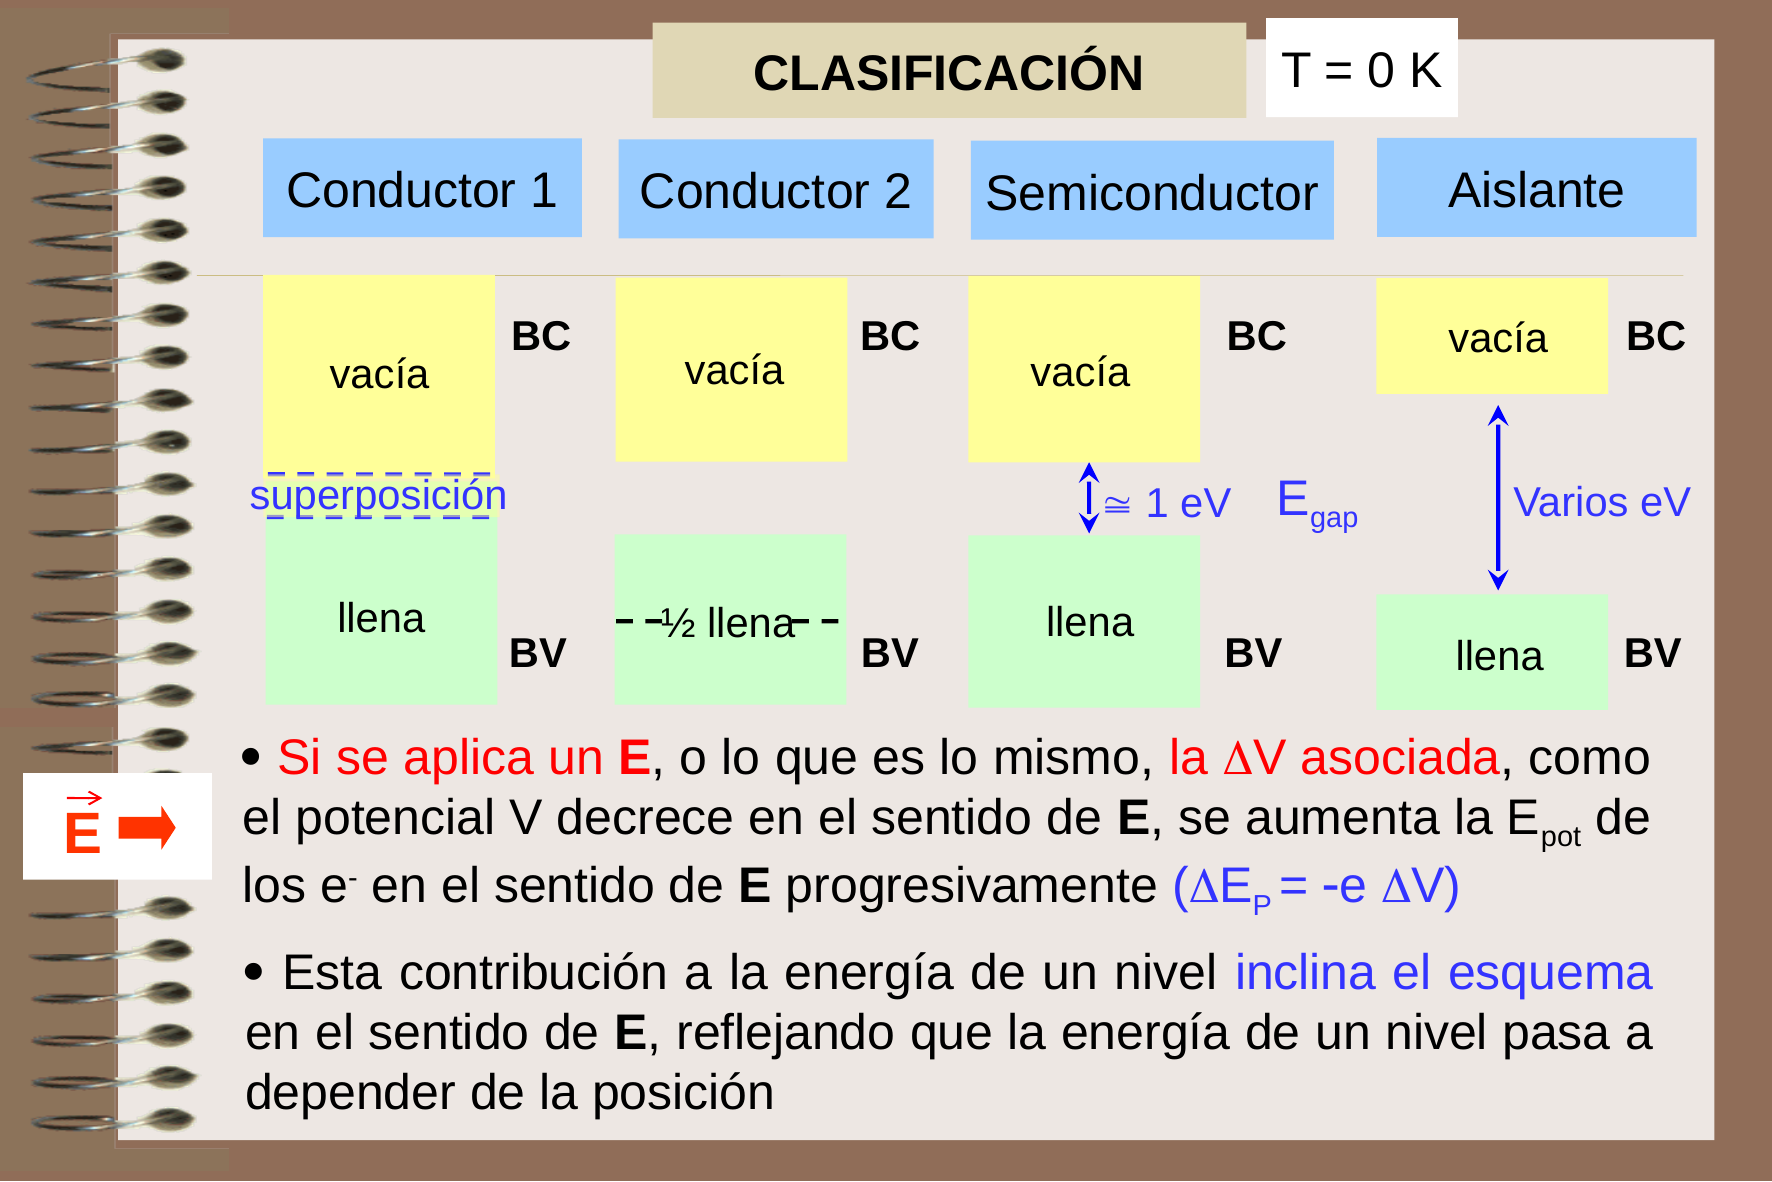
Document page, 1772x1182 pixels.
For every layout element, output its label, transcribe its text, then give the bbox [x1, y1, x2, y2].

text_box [614, 277, 936, 705]
text_box Conductor 2 [618, 139, 934, 239]
text_box CLASIFICACIÓN [652, 22, 1247, 118]
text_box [1376, 278, 1702, 711]
text_box  Esta contribución a la energía de un nivel inclina el esquema en el sentido de E, reflejando que la energía de un nivel pasa a depender de la posición [224, 920, 1675, 1139]
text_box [247, 274, 587, 705]
text_box Aislante [1377, 137, 1697, 237]
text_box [968, 275, 1371, 708]
text_box T = 0 K [1266, 18, 1458, 118]
picture [0, 727, 229, 1171]
picture [0, 8, 229, 708]
text_box Semiconductor [970, 140, 1334, 240]
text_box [22, 772, 213, 886]
text_box Conductor 1 [263, 138, 582, 238]
text_box  Si se aplica un E, o lo que es lo mismo, la V asociada, como el potencial V decrece en el sentido de E, se aumenta la Epot de los e- en el sentido de E progresivamente (EP = e V) [221, 704, 1672, 941]
